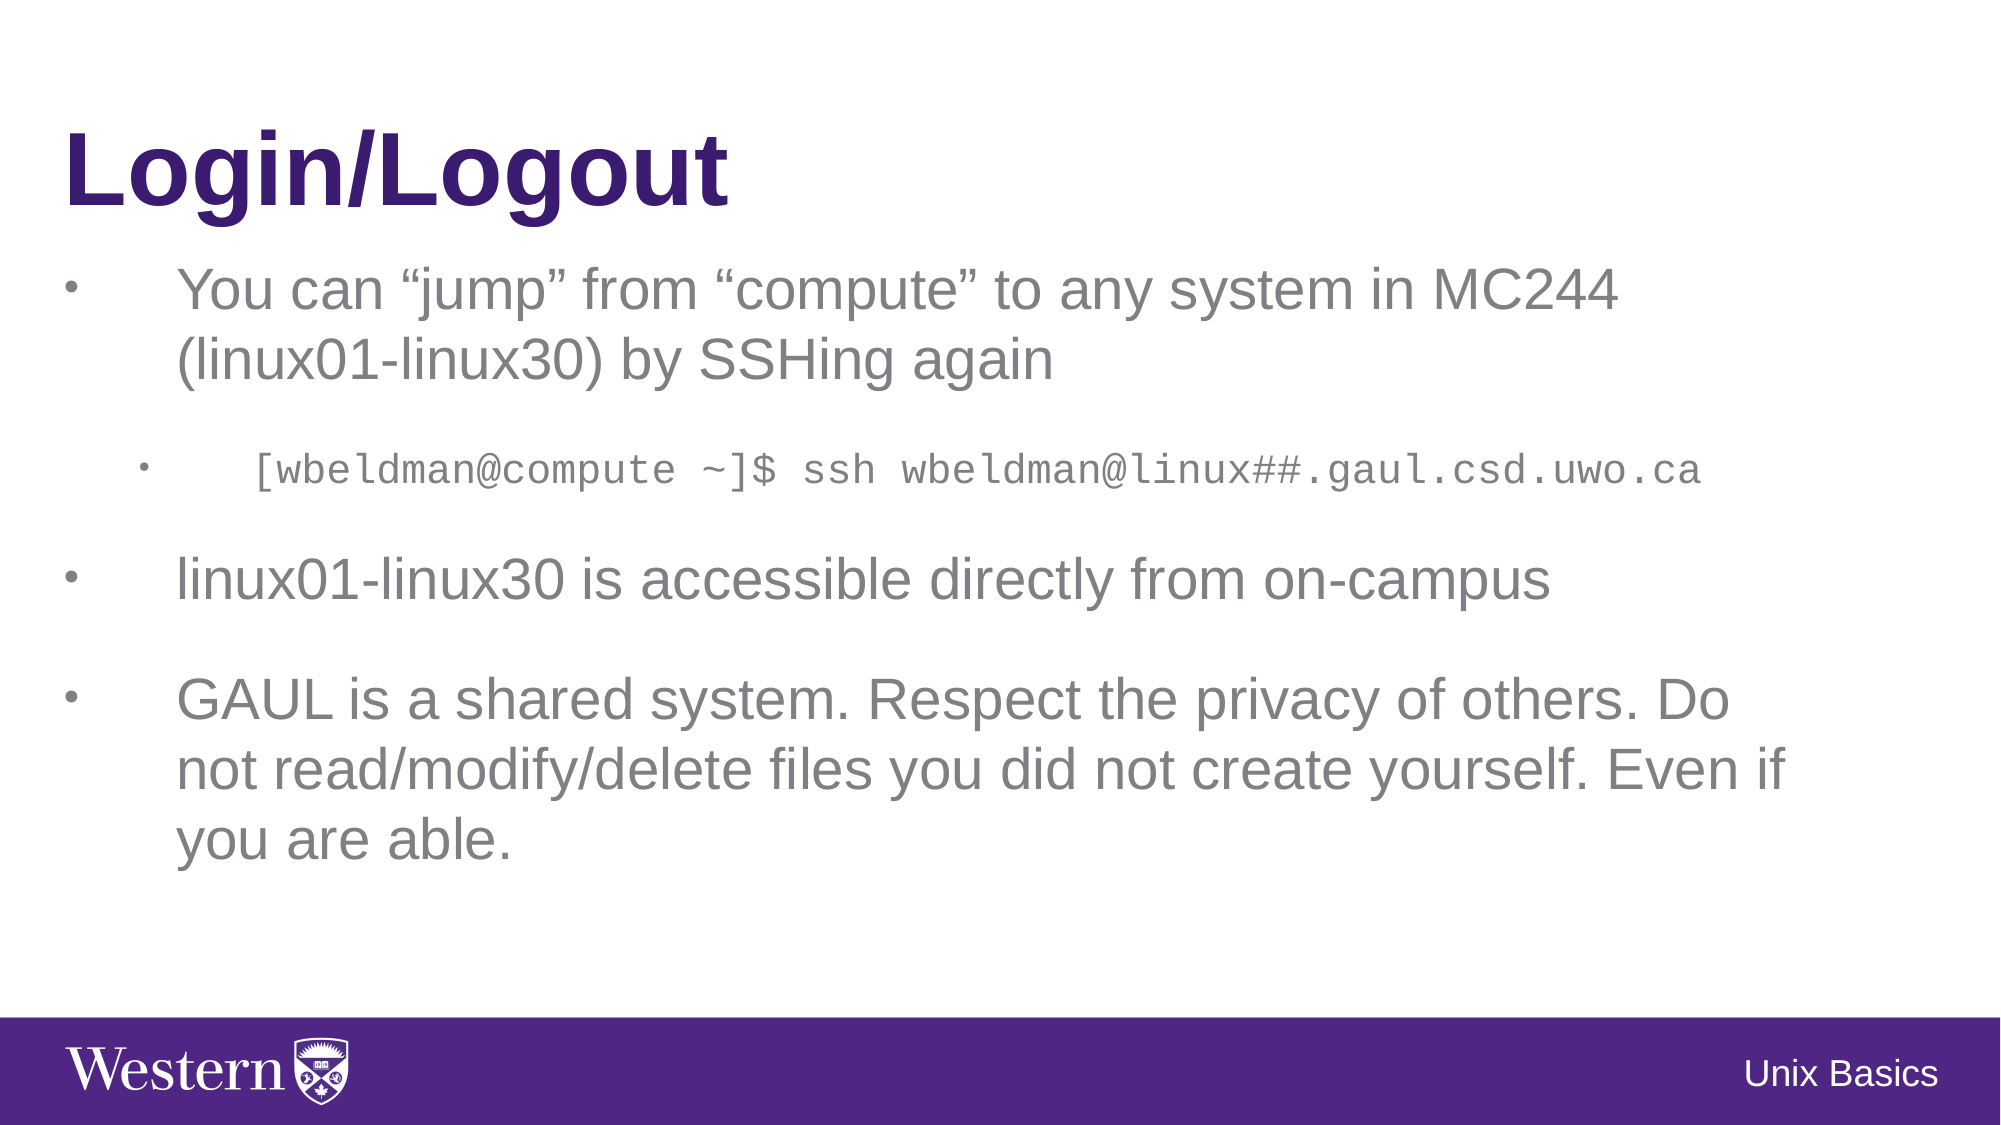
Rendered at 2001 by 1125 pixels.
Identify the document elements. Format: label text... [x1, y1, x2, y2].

picture [0, 0, 2001, 1125]
text_box Login/Logout You can “jump” from “compute” to any system in MC244 (linux01-linux30) by SSHing again [wbeldman@compute ~]$ ssh wbeldman@linux##.gaul.csd.uwo.ca linux01-linux30 is accessible directly from on-campus GAUL is a shared system. Respect the privacy of others. Do not read/modify/delete files you did not create yourself. Even if you are able. [49, 94, 1810, 879]
text_box Unix Basics [1430, 1041, 1954, 1102]
